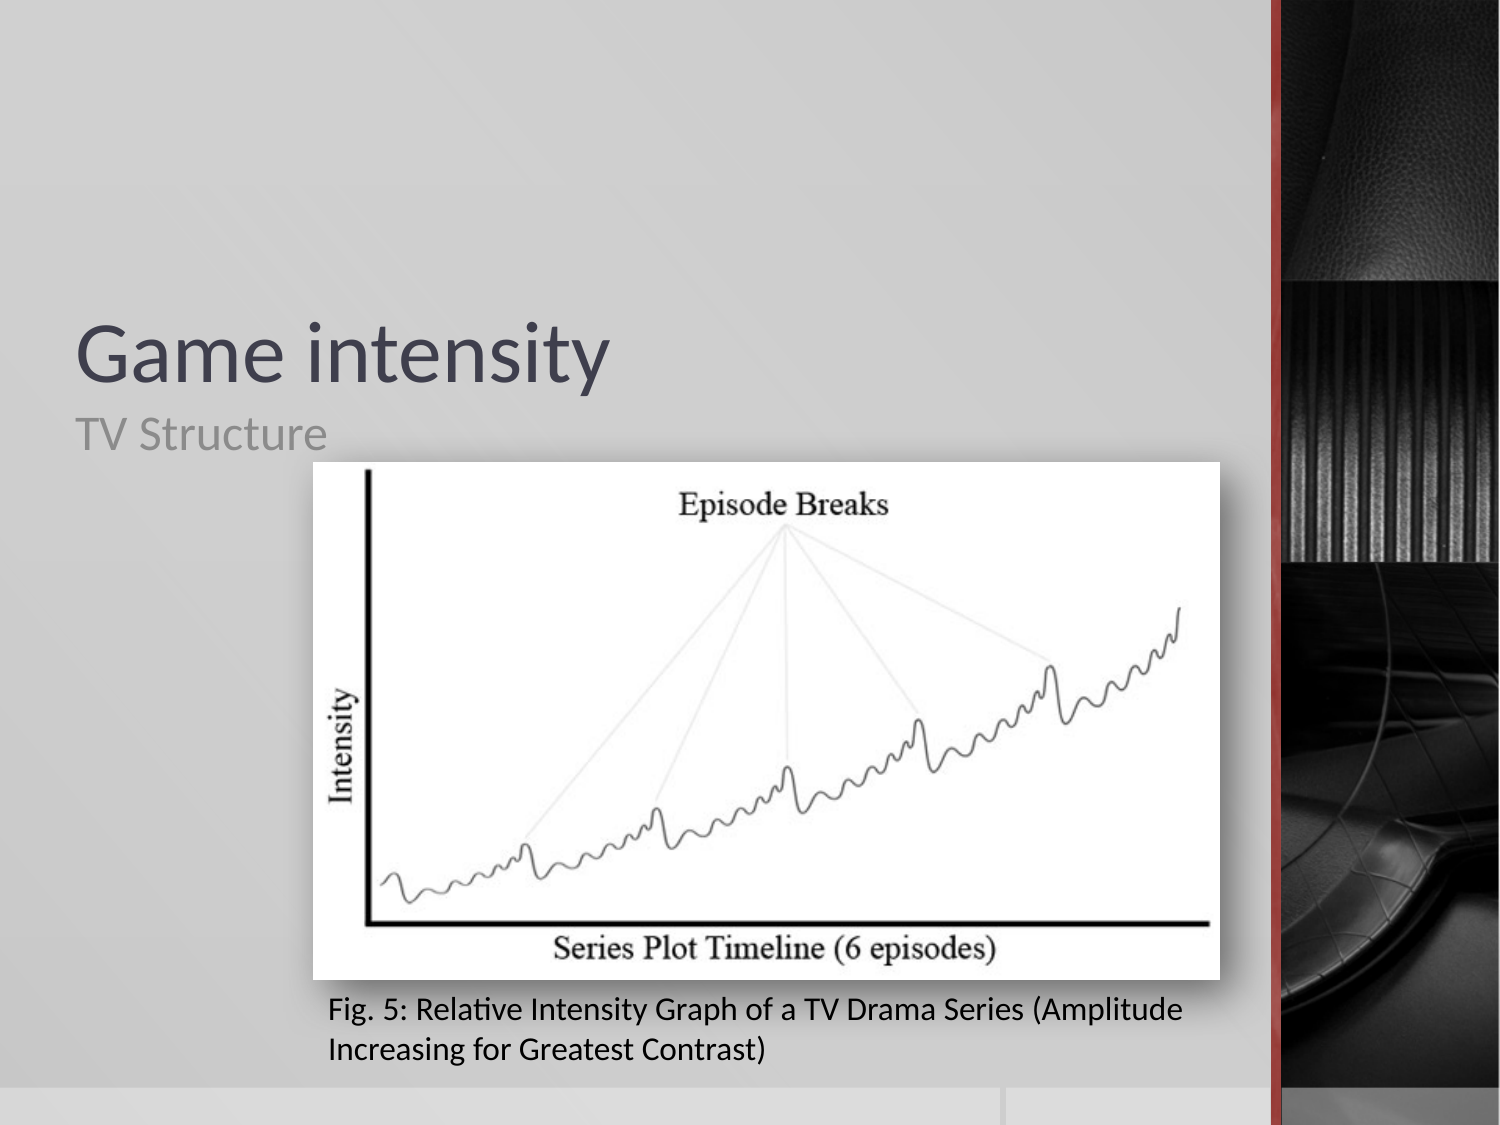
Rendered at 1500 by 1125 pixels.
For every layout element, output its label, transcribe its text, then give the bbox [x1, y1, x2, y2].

subtitle TV Structure [75, 399, 1188, 525]
text_box Fig. 5: Relative Intensity Graph of a TV Drama Series (Amplitude Increasing for Greatest Contrast) [313, 979, 1238, 1075]
picture [1281, 0, 1500, 1087]
title Game intensity [75, 224, 1188, 399]
picture [313, 462, 1220, 980]
